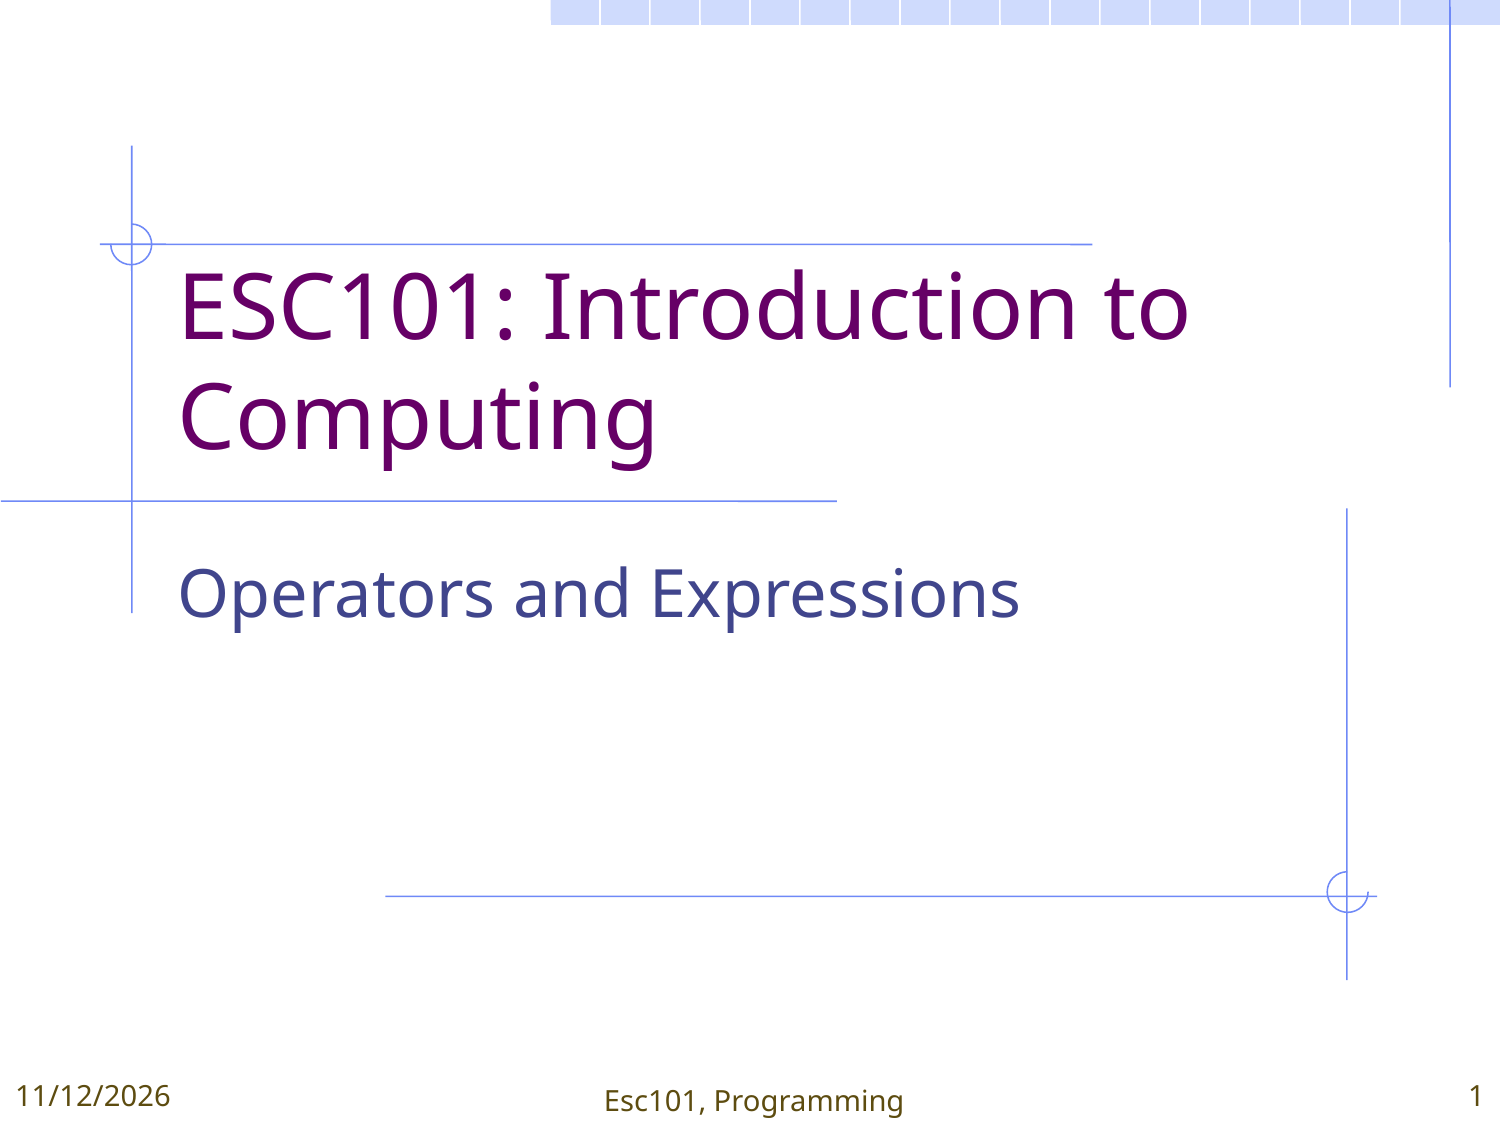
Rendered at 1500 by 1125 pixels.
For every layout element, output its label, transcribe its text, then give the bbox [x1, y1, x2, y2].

slide_number 1 [1187, 1049, 1500, 1125]
title ESC101: Introduction to Computing [162, 287, 1438, 476]
footer Esc101, Programming [483, 1049, 1026, 1125]
subtitle Operators and Expressions [162, 542, 1213, 831]
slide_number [0, 1049, 313, 1125]
